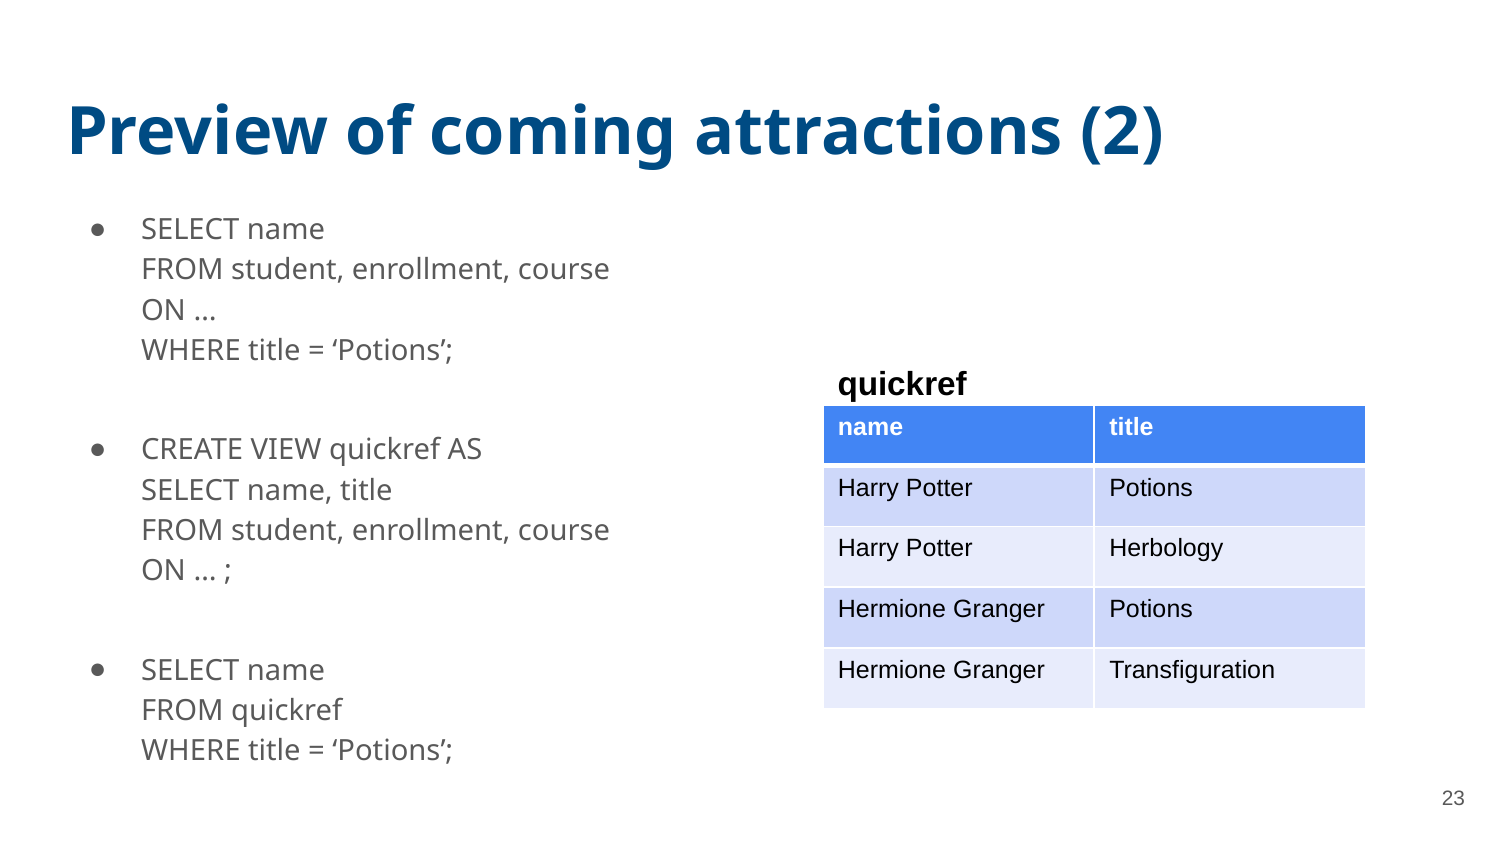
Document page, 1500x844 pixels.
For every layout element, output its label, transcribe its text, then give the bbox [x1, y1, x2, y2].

table_header name [824, 406, 1093, 463]
table_header title [1095, 406, 1365, 463]
table_cell Harry Potter [824, 468, 1093, 526]
table_cell Transfiguration [1095, 649, 1365, 708]
list SELECT name FROM student, enrollment, course ON … WHERE title = ‘Potions’; CREATE VIEW quickref AS SELECT name, title FROM student, enrollment, course ON … ; SELECT name FROM quickref WHERE title = ‘Potions’; [51, 190, 708, 751]
table_cell Herbology [1095, 527, 1365, 586]
table_cell Potions [1095, 588, 1365, 647]
table_cell Potions [1095, 468, 1365, 526]
title Preview of coming attractions (2) [51, 72, 1449, 167]
text_box quickref [822, 354, 1003, 410]
table_cell Hermione Granger [824, 588, 1093, 647]
table_cell Harry Potter [824, 527, 1093, 586]
table_cell Hermione Granger [824, 649, 1093, 708]
slide_number 23 [1389, 764, 1480, 830]
